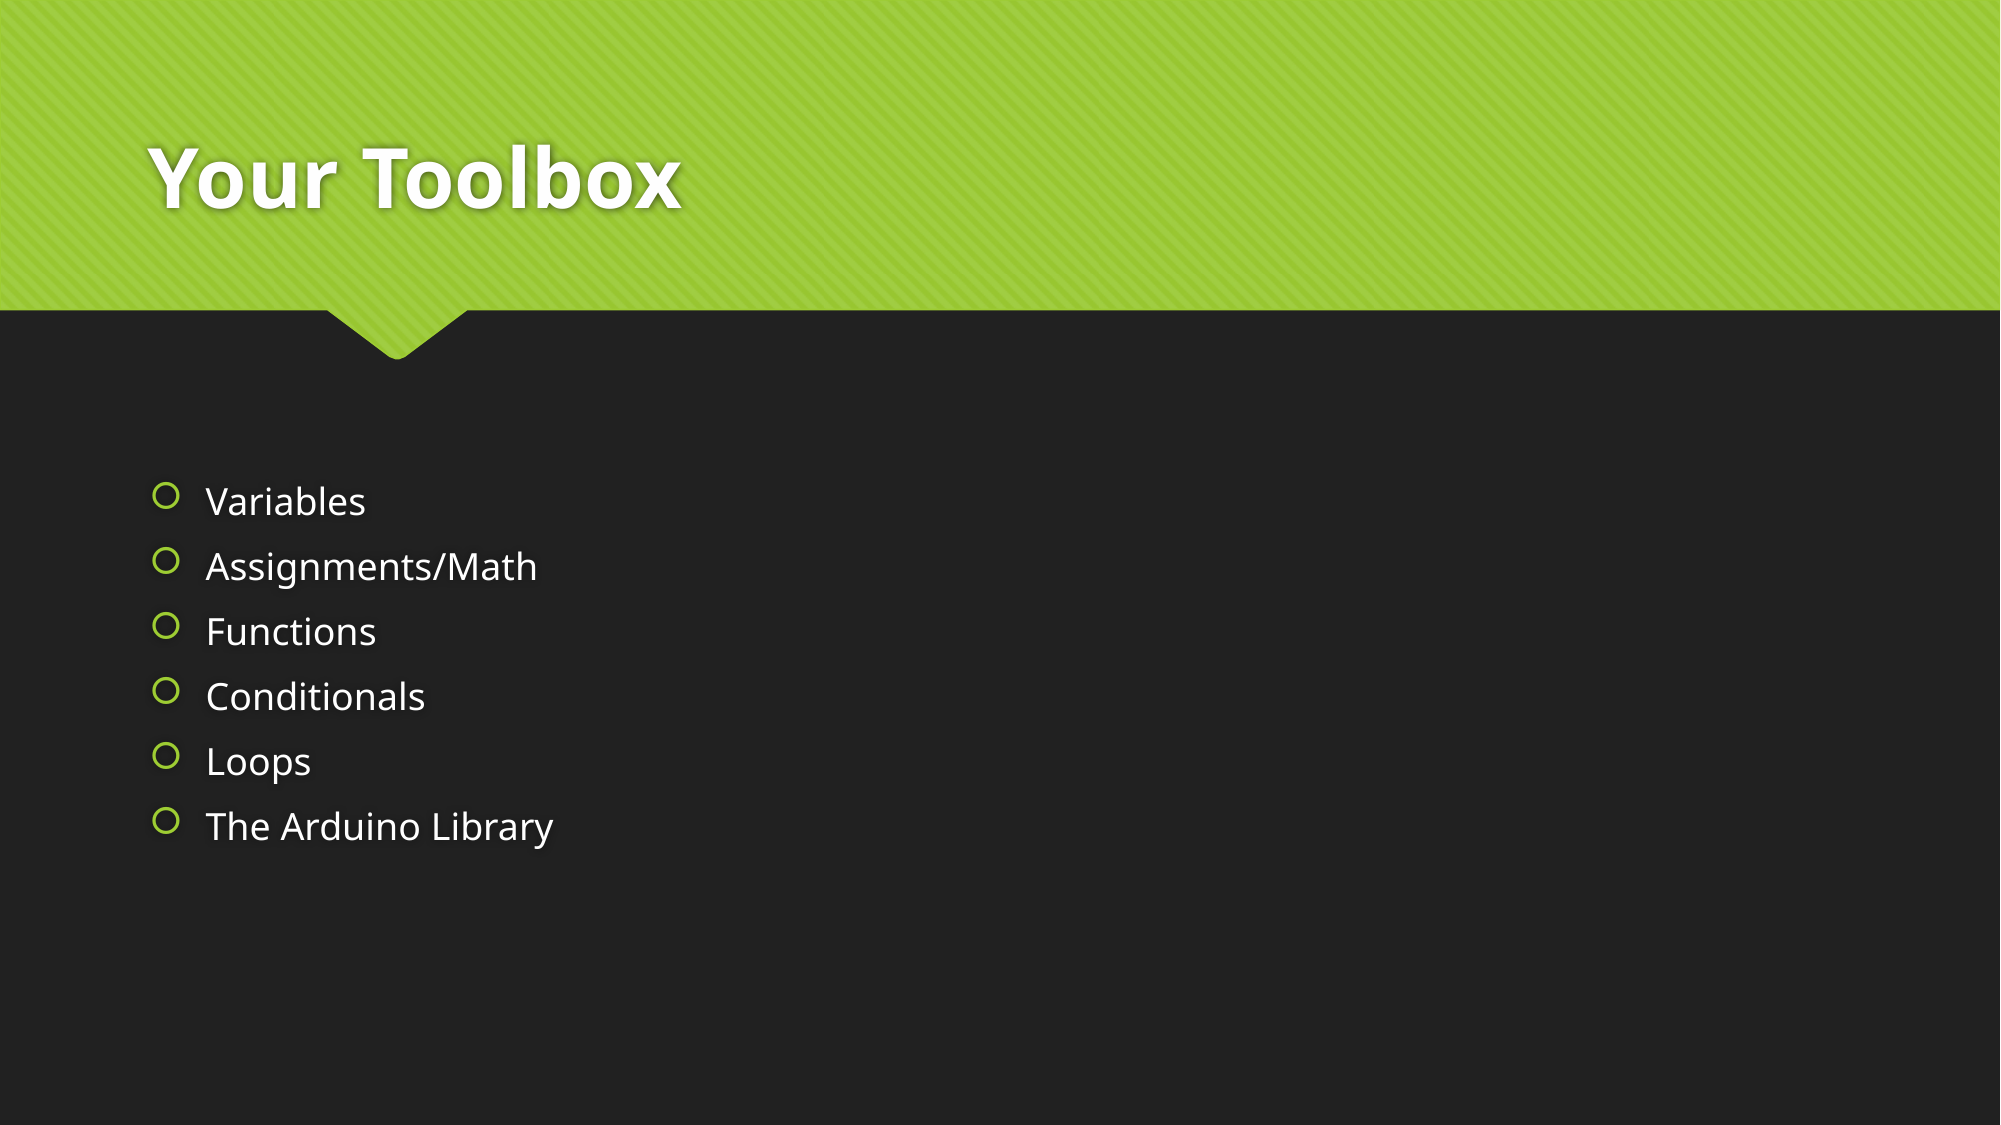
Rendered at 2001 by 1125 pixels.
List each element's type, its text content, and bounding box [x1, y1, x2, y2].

title Your Toolbox [132, 73, 1868, 233]
list Variables Assignments/Math Functions Conditionals Loops The Arduino Library [134, 364, 1866, 962]
